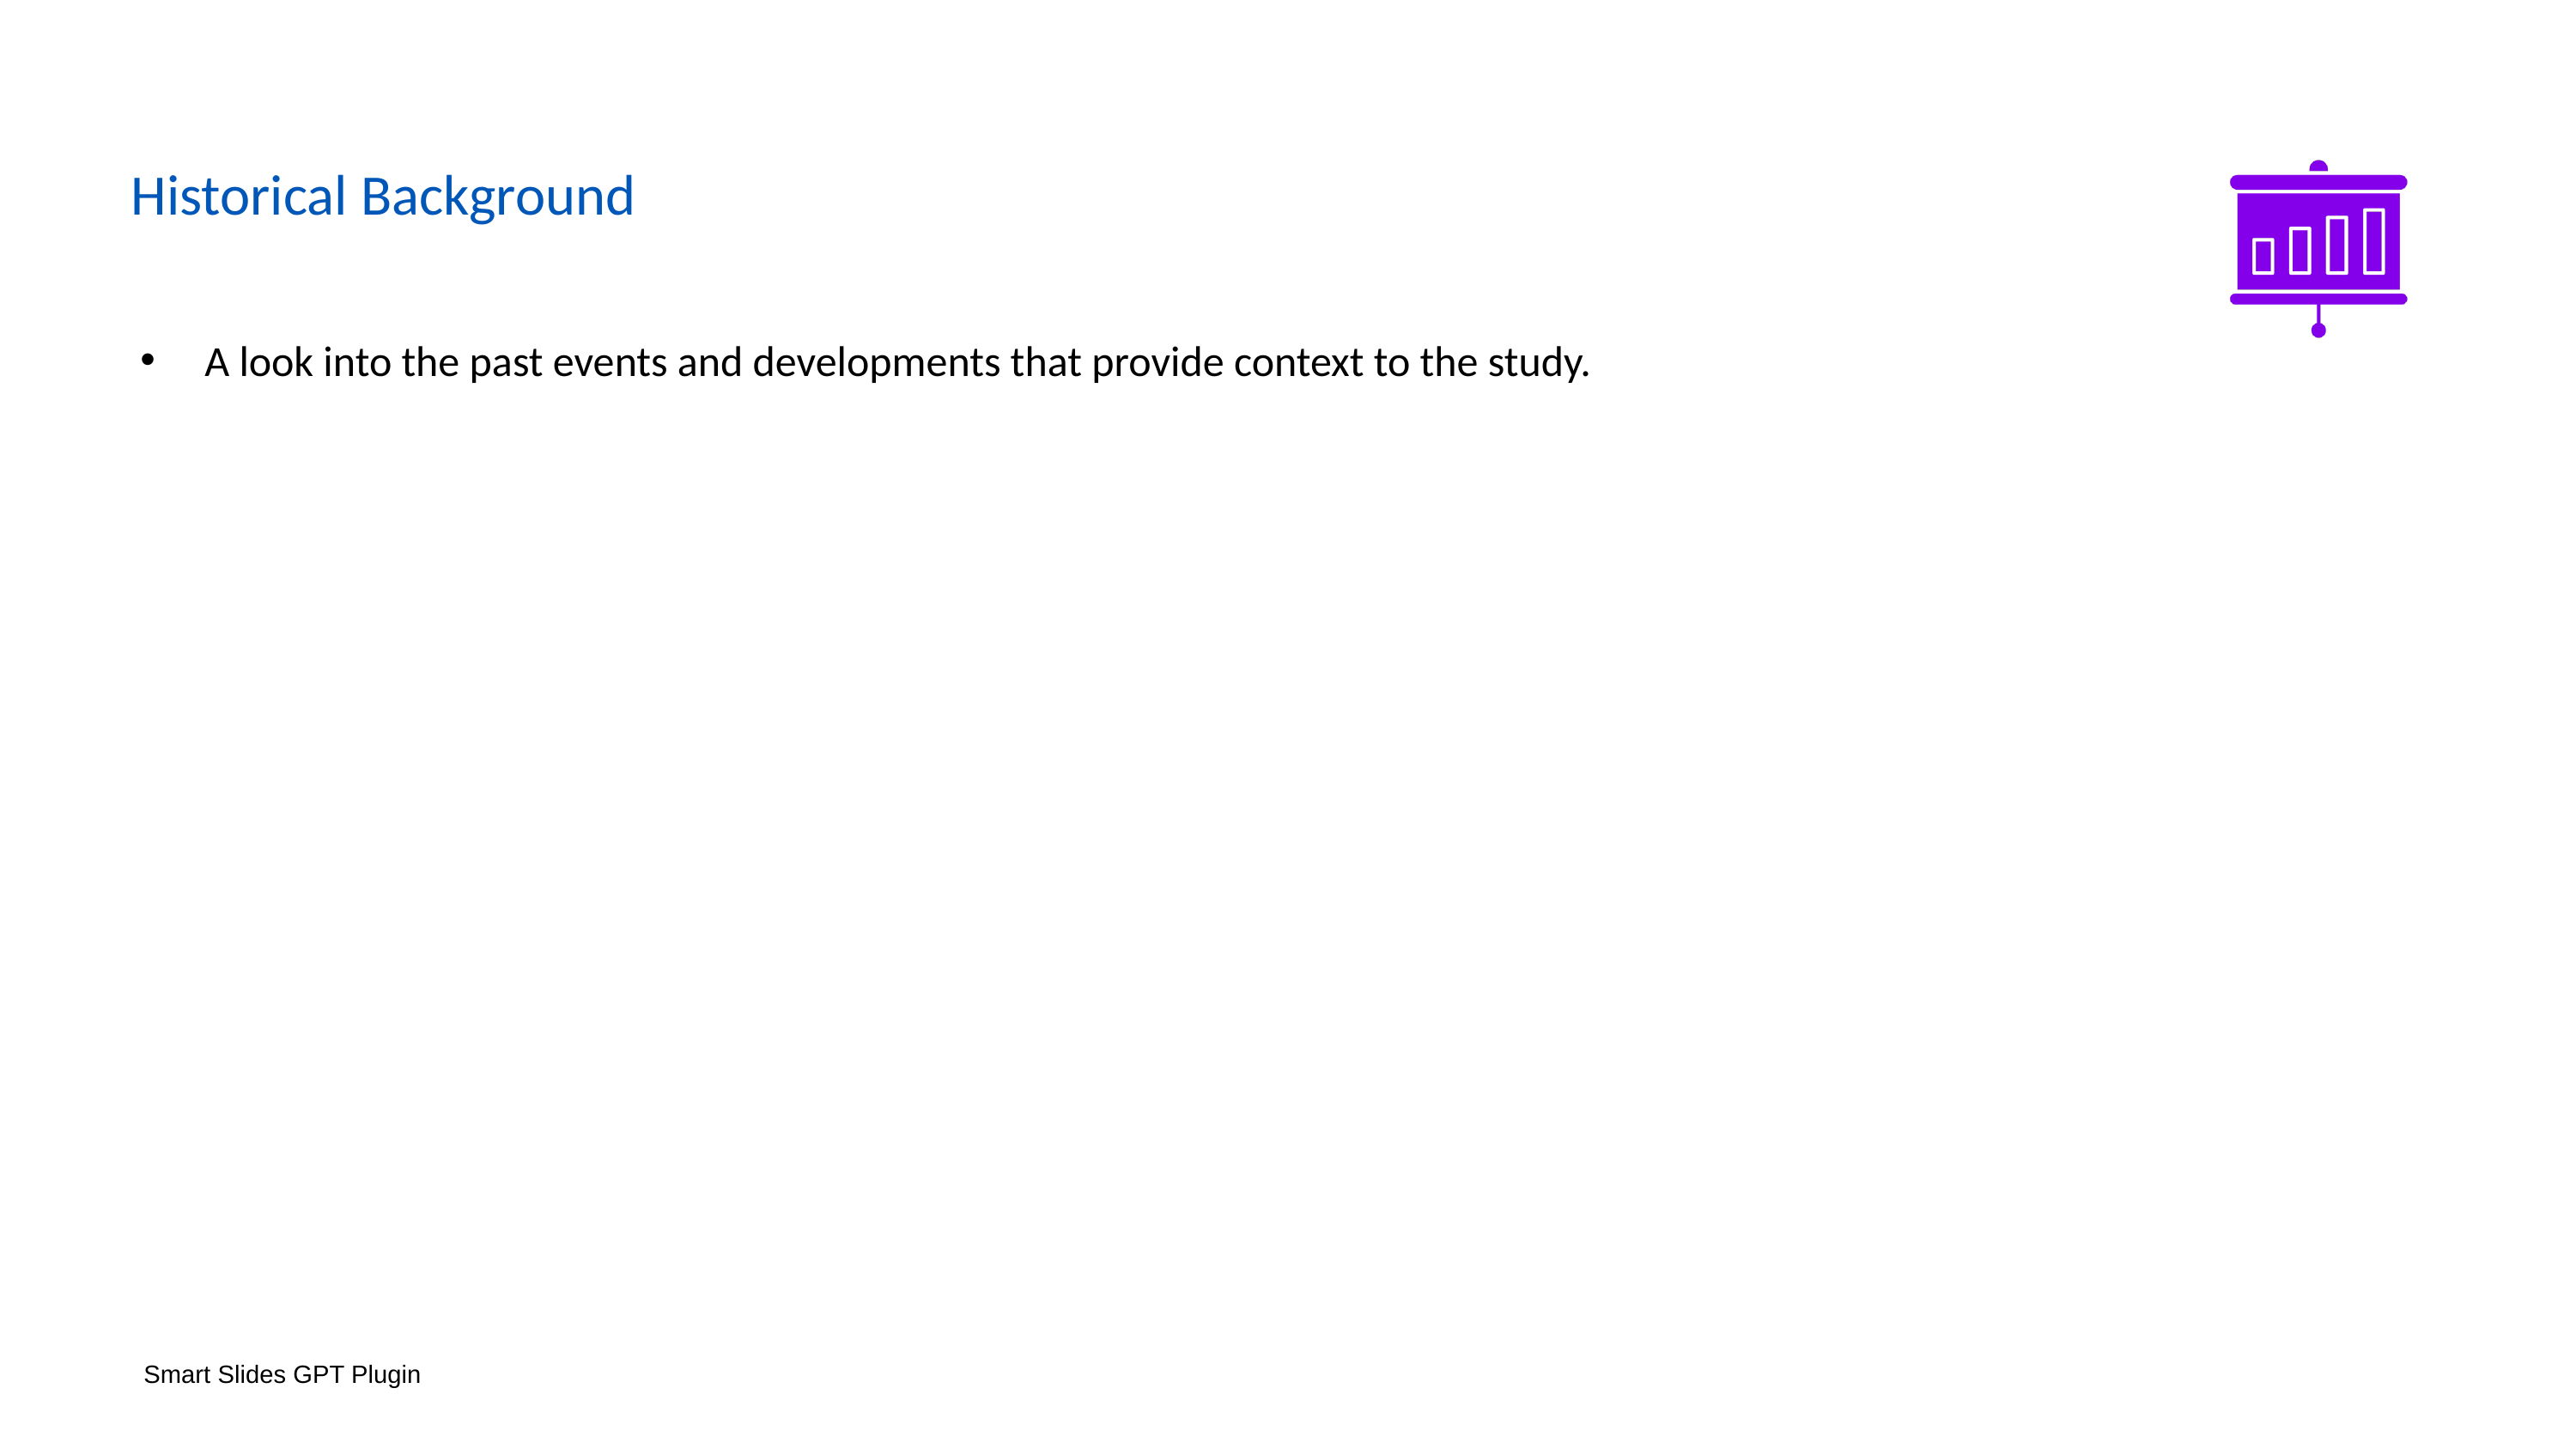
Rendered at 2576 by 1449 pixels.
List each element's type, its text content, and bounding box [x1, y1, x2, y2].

title Historical Background [131, 144, 2099, 283]
list A look into the past events and developments that provide context to the study. [129, 320, 2098, 1352]
picture [2189, 144, 2447, 382]
